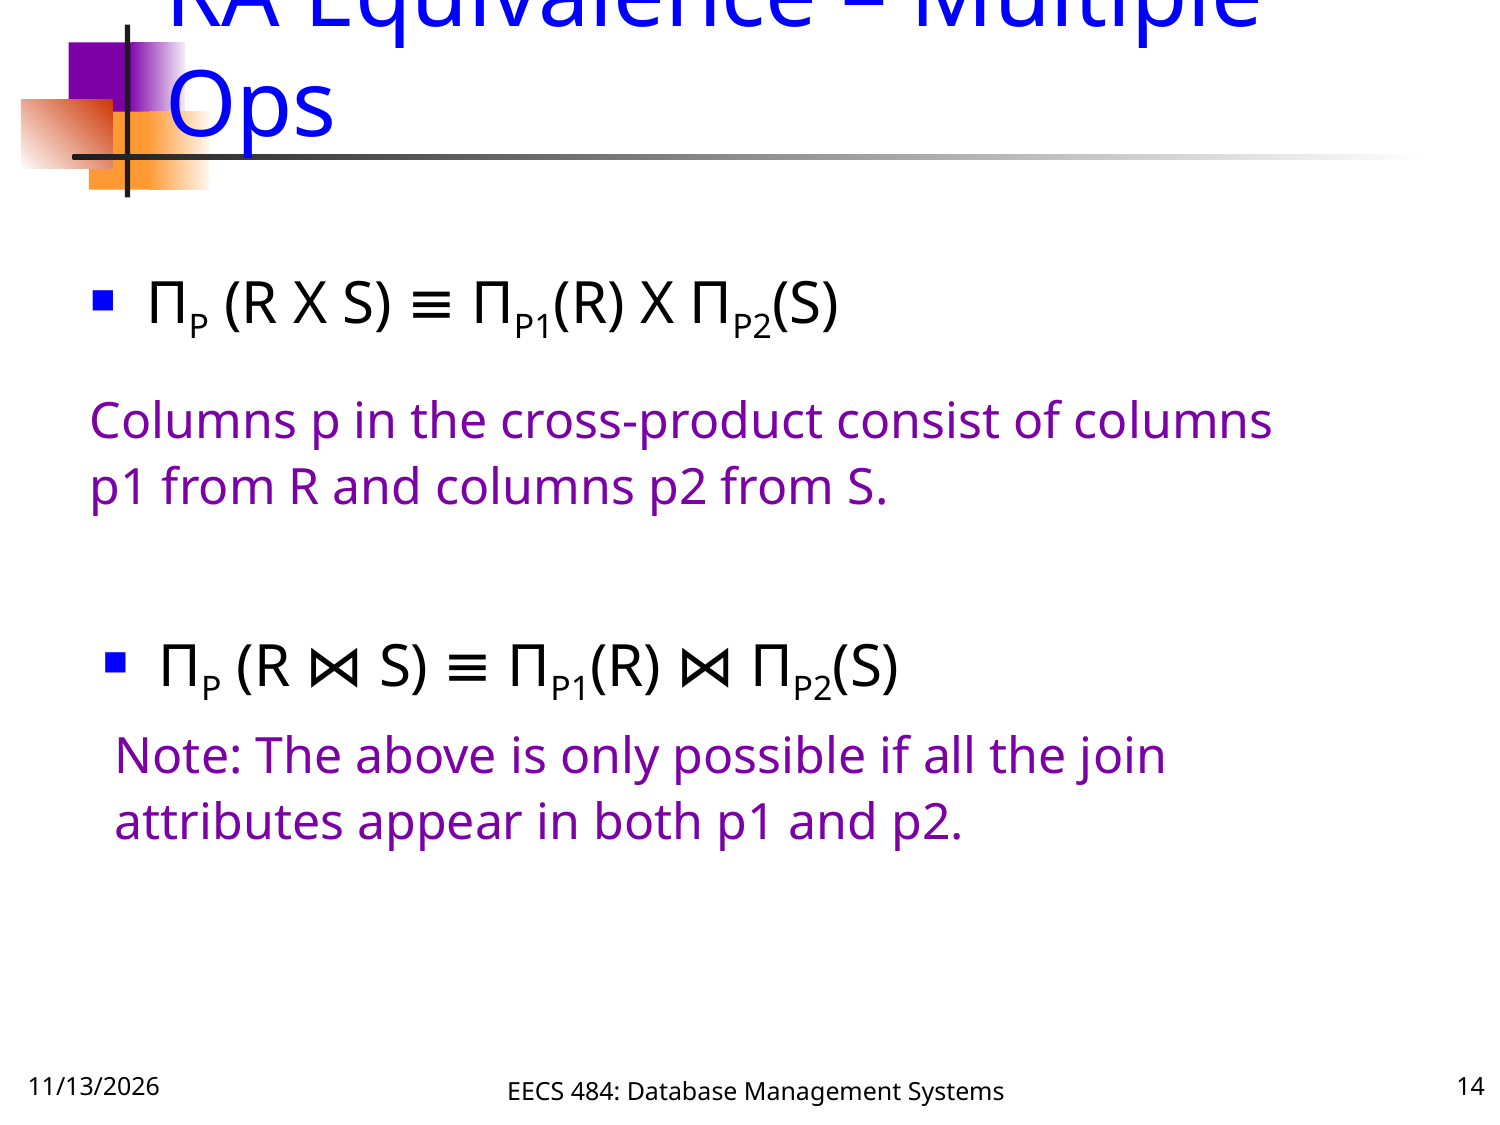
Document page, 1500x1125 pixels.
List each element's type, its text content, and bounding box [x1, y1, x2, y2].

slide_number 14 [1187, 1037, 1500, 1113]
footer EECS 484: Database Management Systems [349, 1037, 1163, 1113]
text_box Note: The above is only possible if all the join attributes appear in both p1 and p2. [99, 709, 1343, 857]
text_box ΠP (R X S) ≡ ΠP1(R) X ΠP2(S) [74, 249, 1488, 350]
text_box ΠP (R ⋈ S) ≡ ΠP1(R) ⋈ ΠP2(S) [87, 612, 1500, 713]
title RA Equivalence – Multiple Ops [150, 0, 1475, 163]
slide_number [12, 1037, 326, 1113]
text_box Columns p in the cross-product consist of columns p1 from R and columns p2 from S. [75, 374, 1318, 522]
